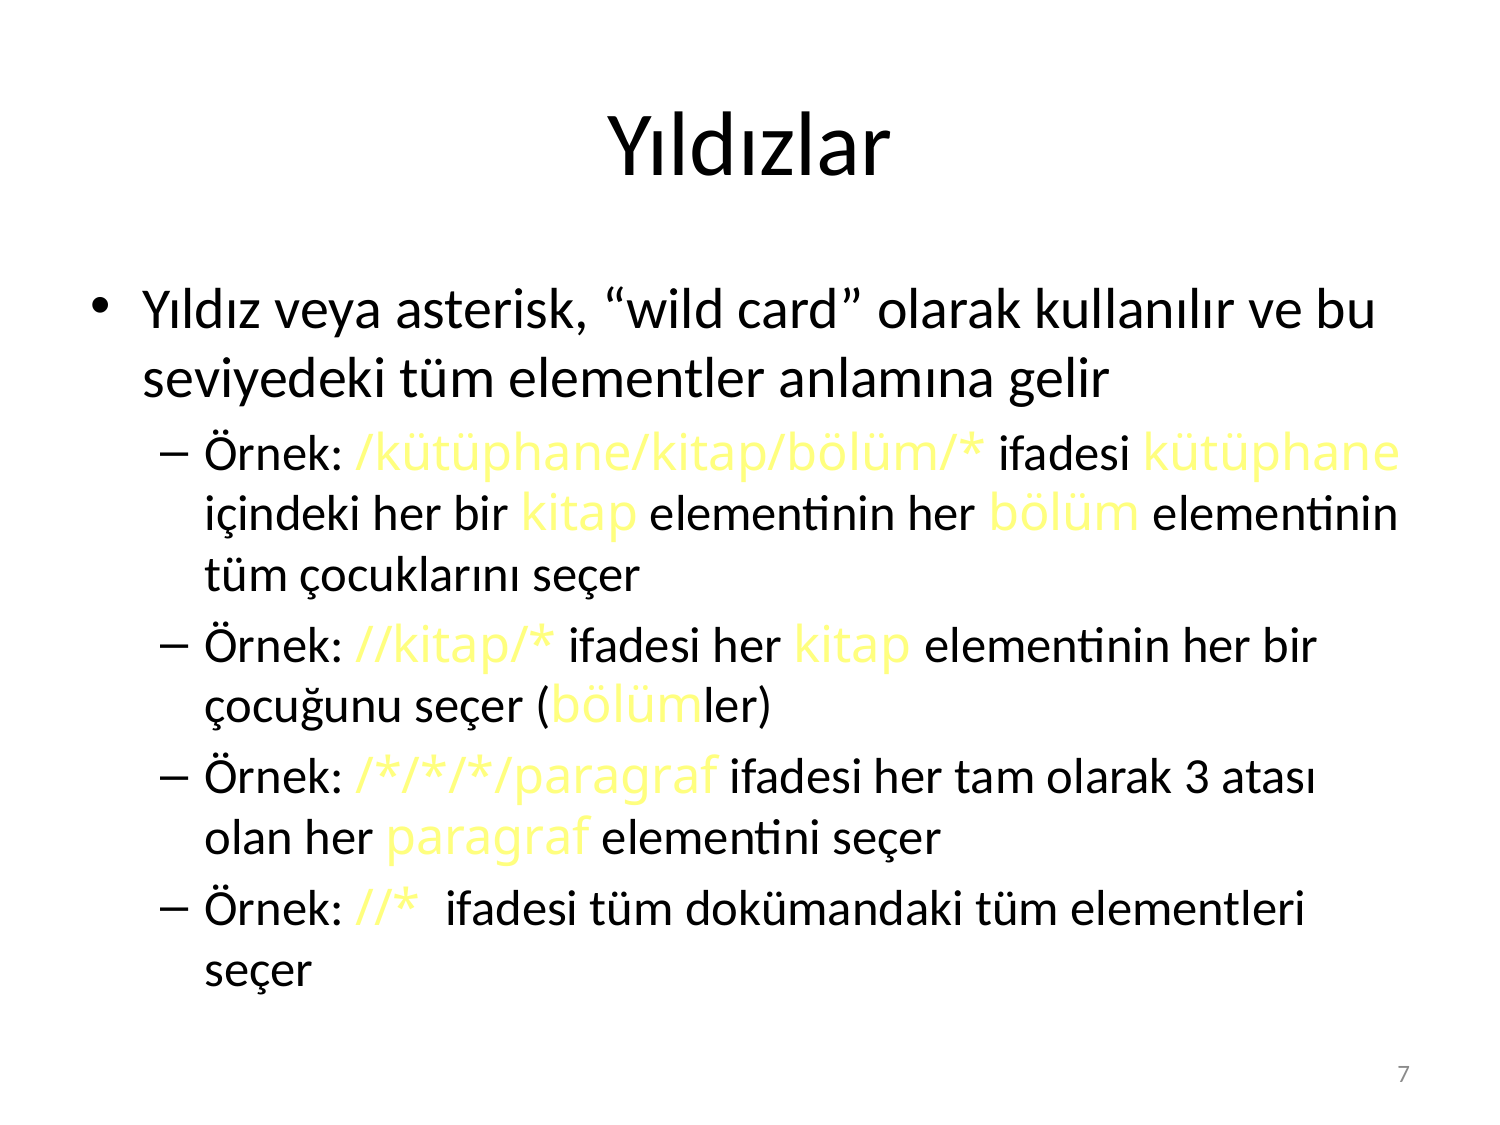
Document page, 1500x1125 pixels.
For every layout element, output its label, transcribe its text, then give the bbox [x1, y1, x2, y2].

list Yıldız veya asterisk, “wild card” olarak kullanılır ve bu seviyedeki tüm elementler anlamına gelir Örnek: /kütüphane/kitap/bölüm/* ifadesi kütüphane içindeki her bir kitap elementinin her bölüm elementinin tüm çocuklarını seçer Örnek: //kitap/* ifadesi her kitap elementinin her bir çocuğunu seçer (bölümler) Örnek: /*/*/*/paragraf ifadesi her tam olarak 3 atası olan her paragraf elementini seçer Örnek: //* ifadesi tüm dokümandaki tüm elementleri seçer [75, 262, 1425, 1005]
title Yıldızlar [75, 45, 1425, 233]
slide_number 7 [1074, 1042, 1425, 1103]
